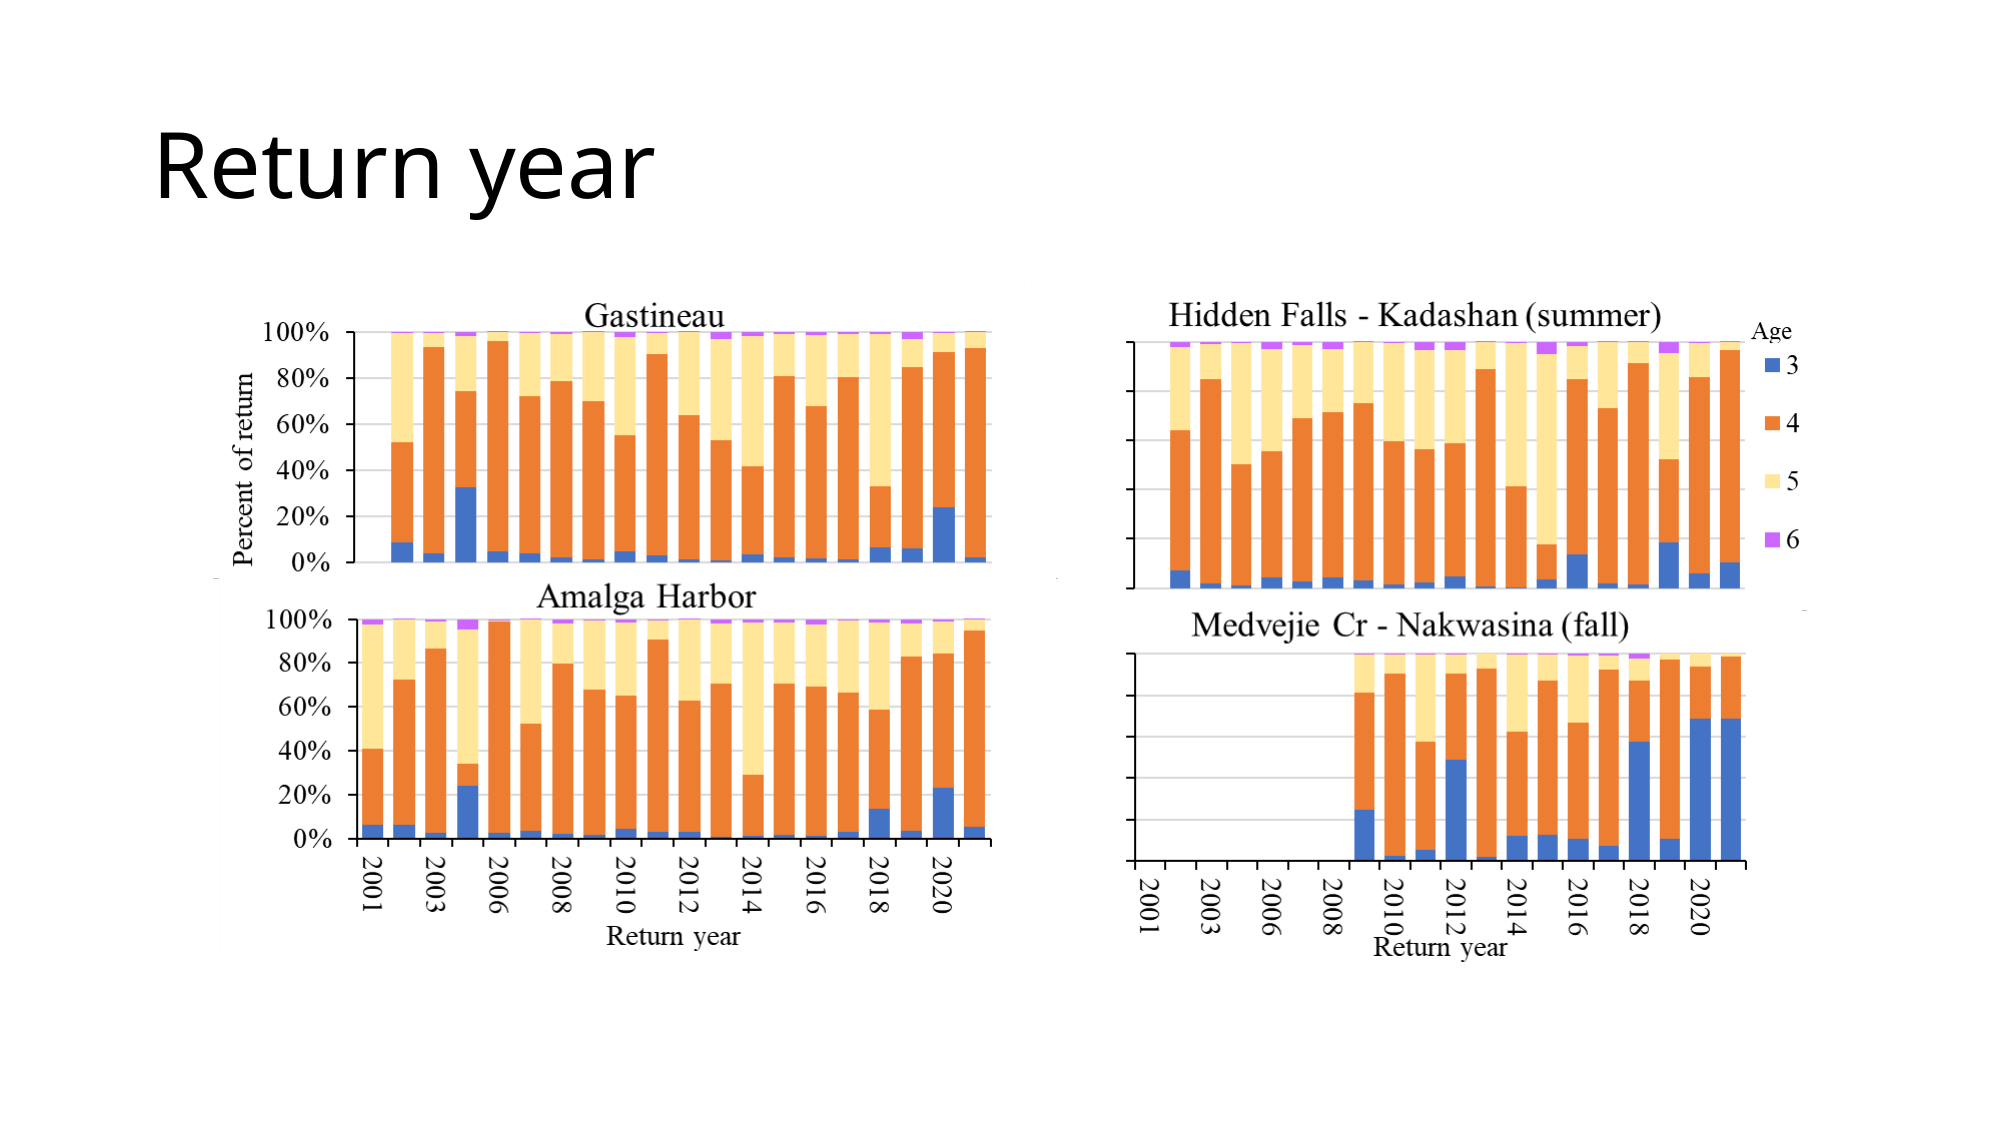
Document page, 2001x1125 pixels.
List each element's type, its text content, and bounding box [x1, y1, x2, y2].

title Return year [137, 59, 1863, 278]
picture [213, 277, 1807, 966]
